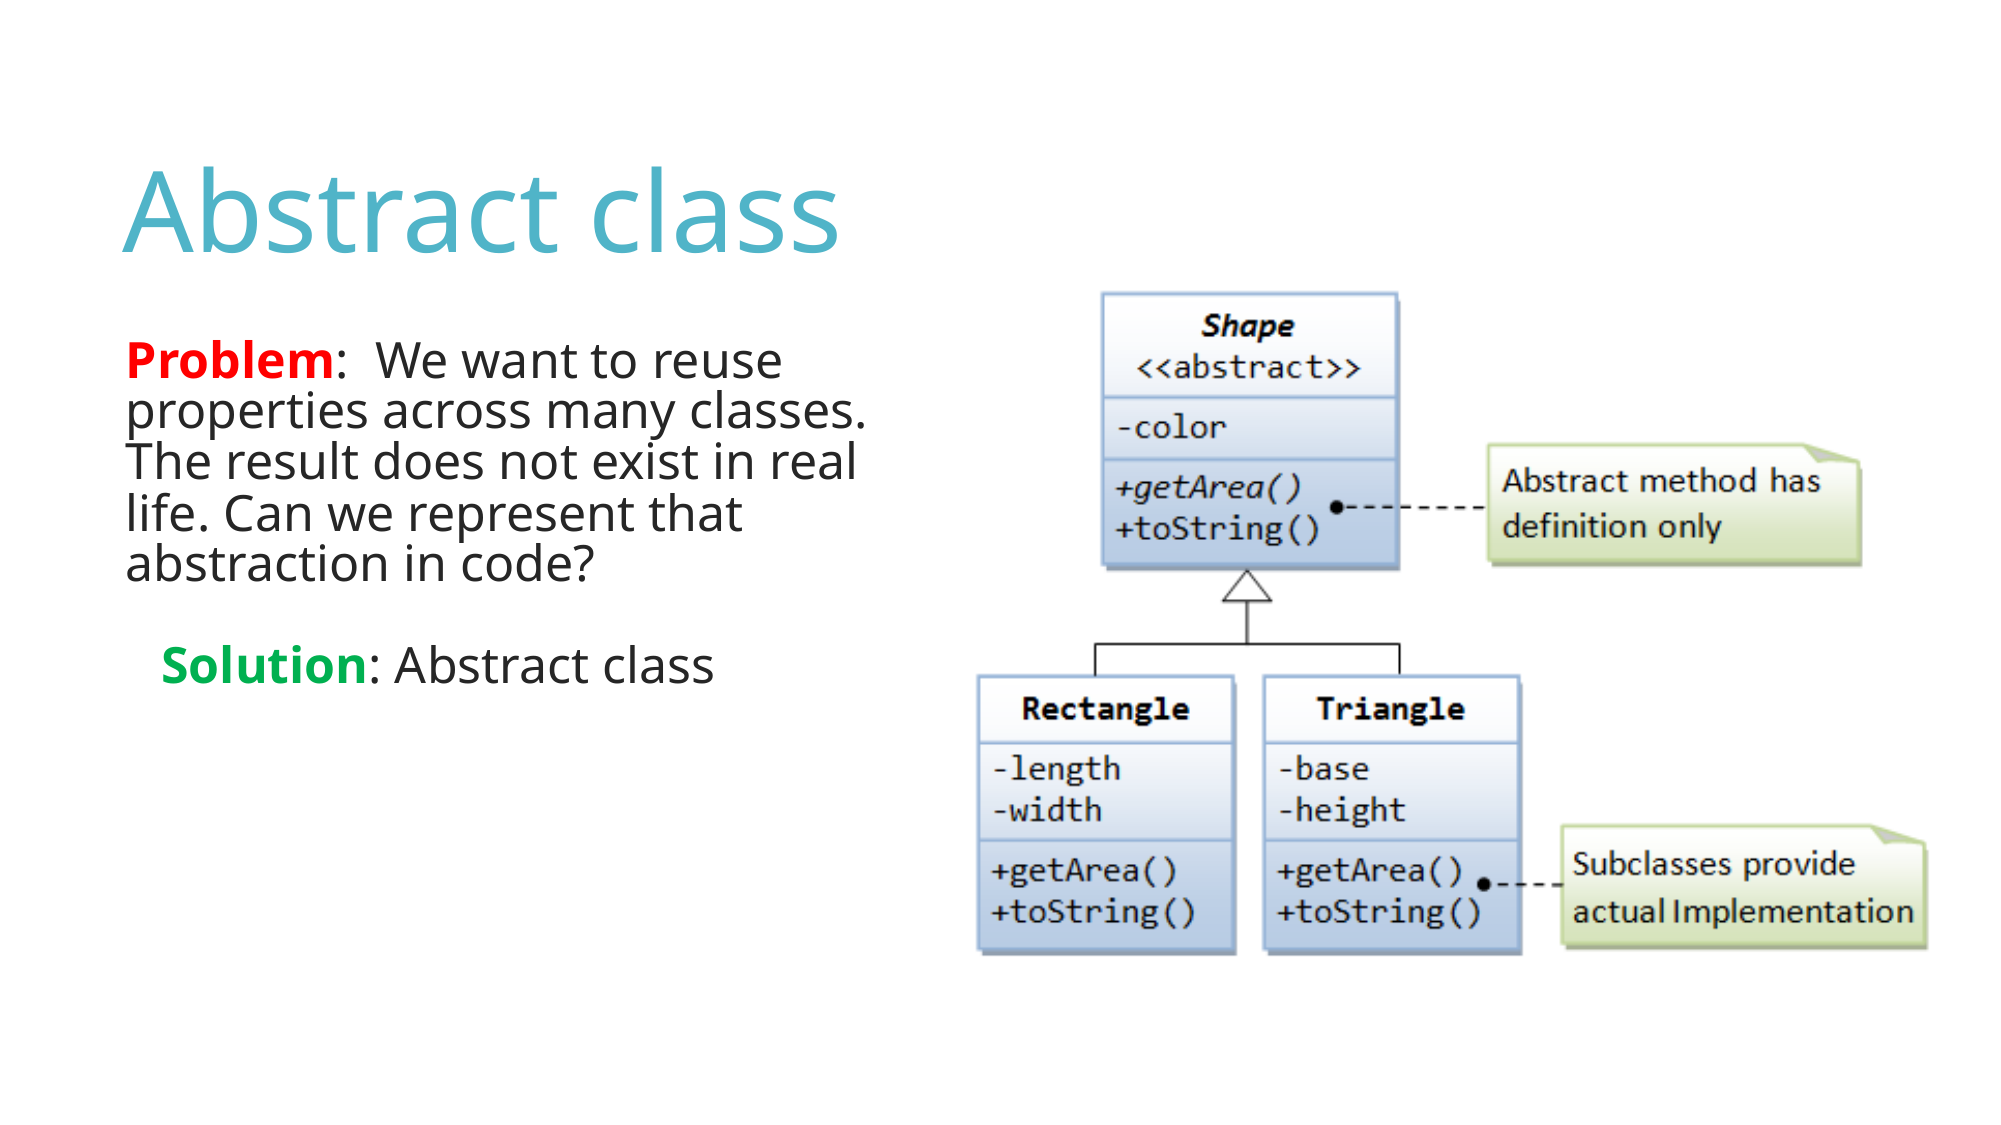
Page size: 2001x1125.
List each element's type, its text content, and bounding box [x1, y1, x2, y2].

text_box Problem: We want to reuse properties across many classes. The result does not exist in real life. Can we represent that abstraction in code? Solution: Abstract class [111, 329, 892, 948]
picture [957, 277, 1954, 980]
text_box Abstract class [107, 81, 1875, 354]
